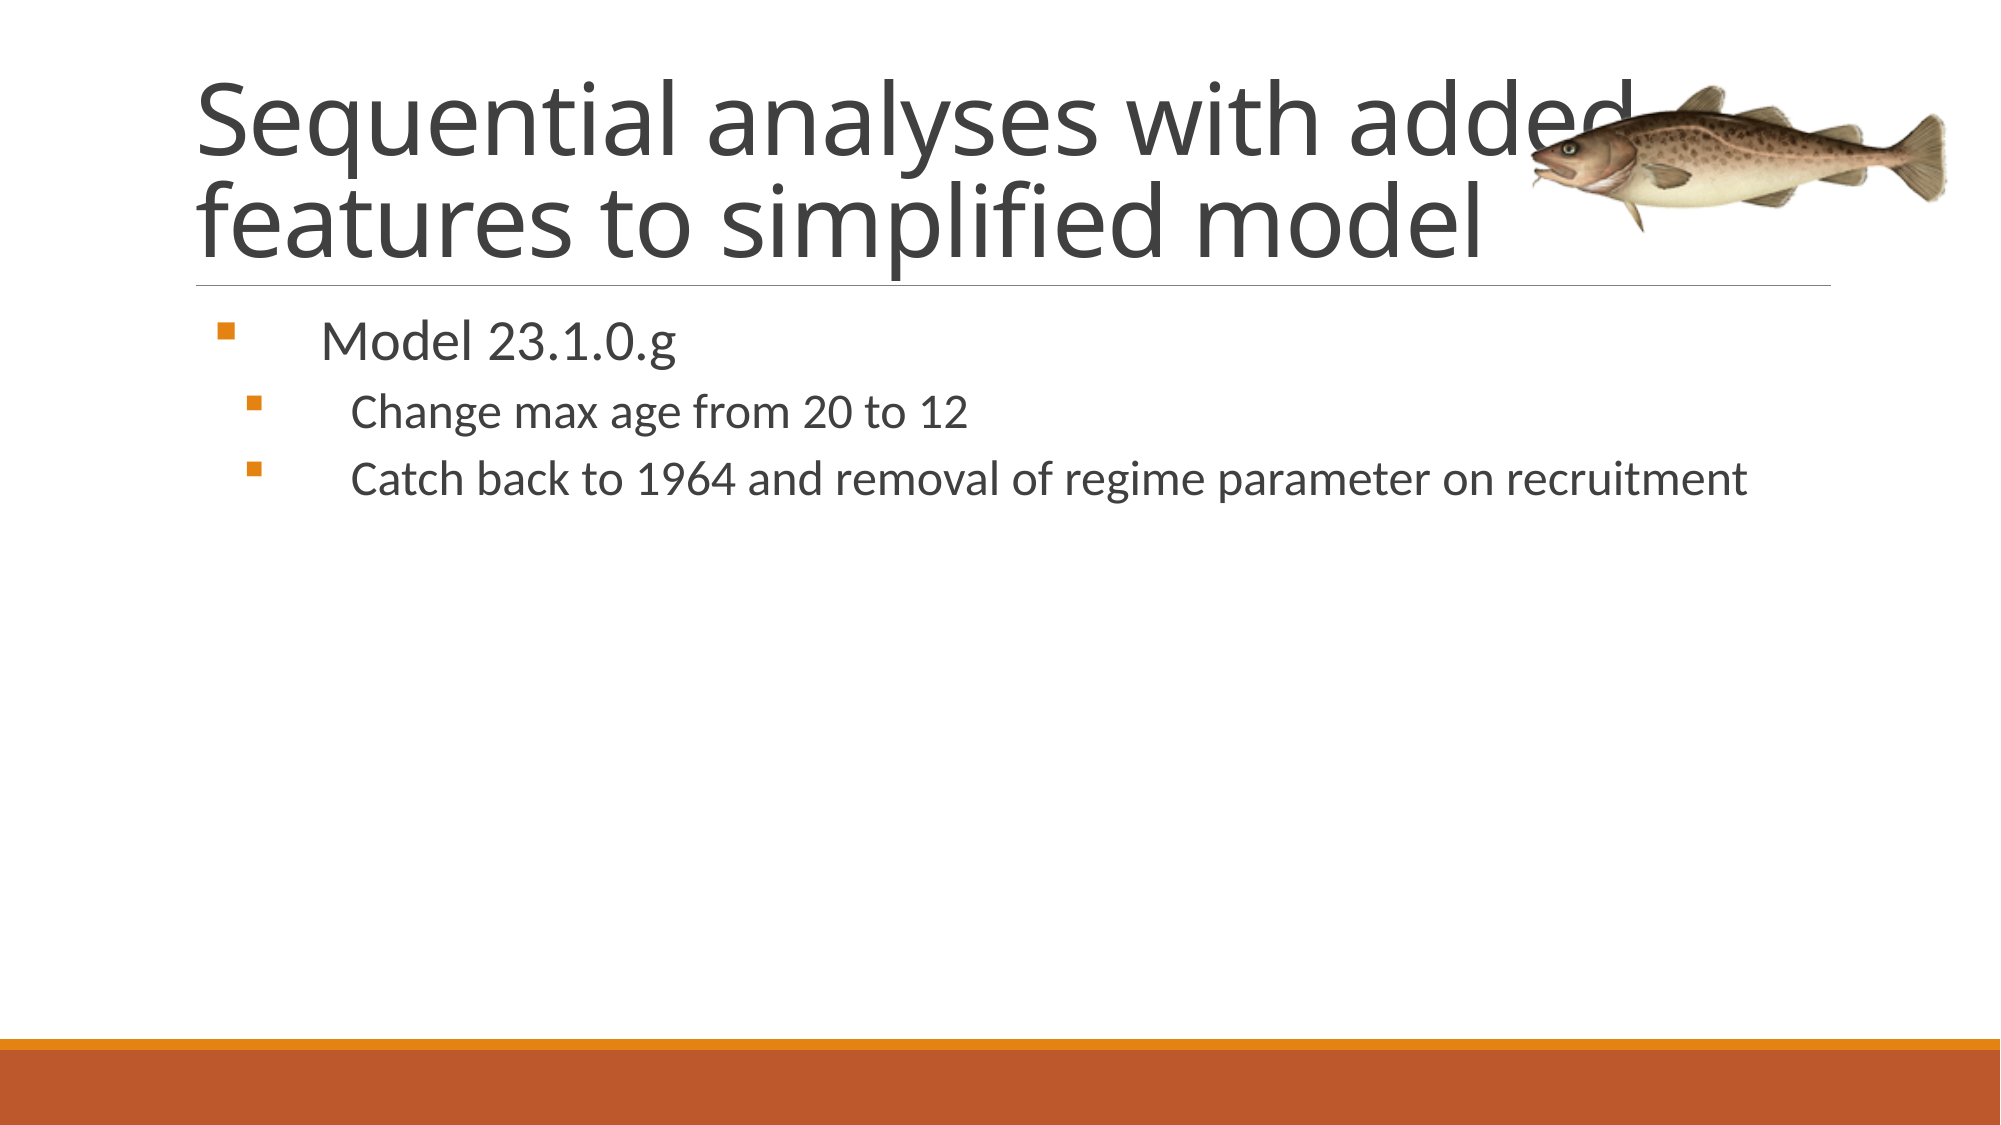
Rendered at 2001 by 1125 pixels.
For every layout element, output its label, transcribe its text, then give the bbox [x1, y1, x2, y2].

picture [1526, 28, 1957, 290]
list Model 23.1.0.g Change max age from 20 to 12 Catch back to 1964 and removal of regime parameter on recruitment [180, 302, 1830, 963]
title Sequential analyses with added features to simplified model [180, 47, 1523, 285]
